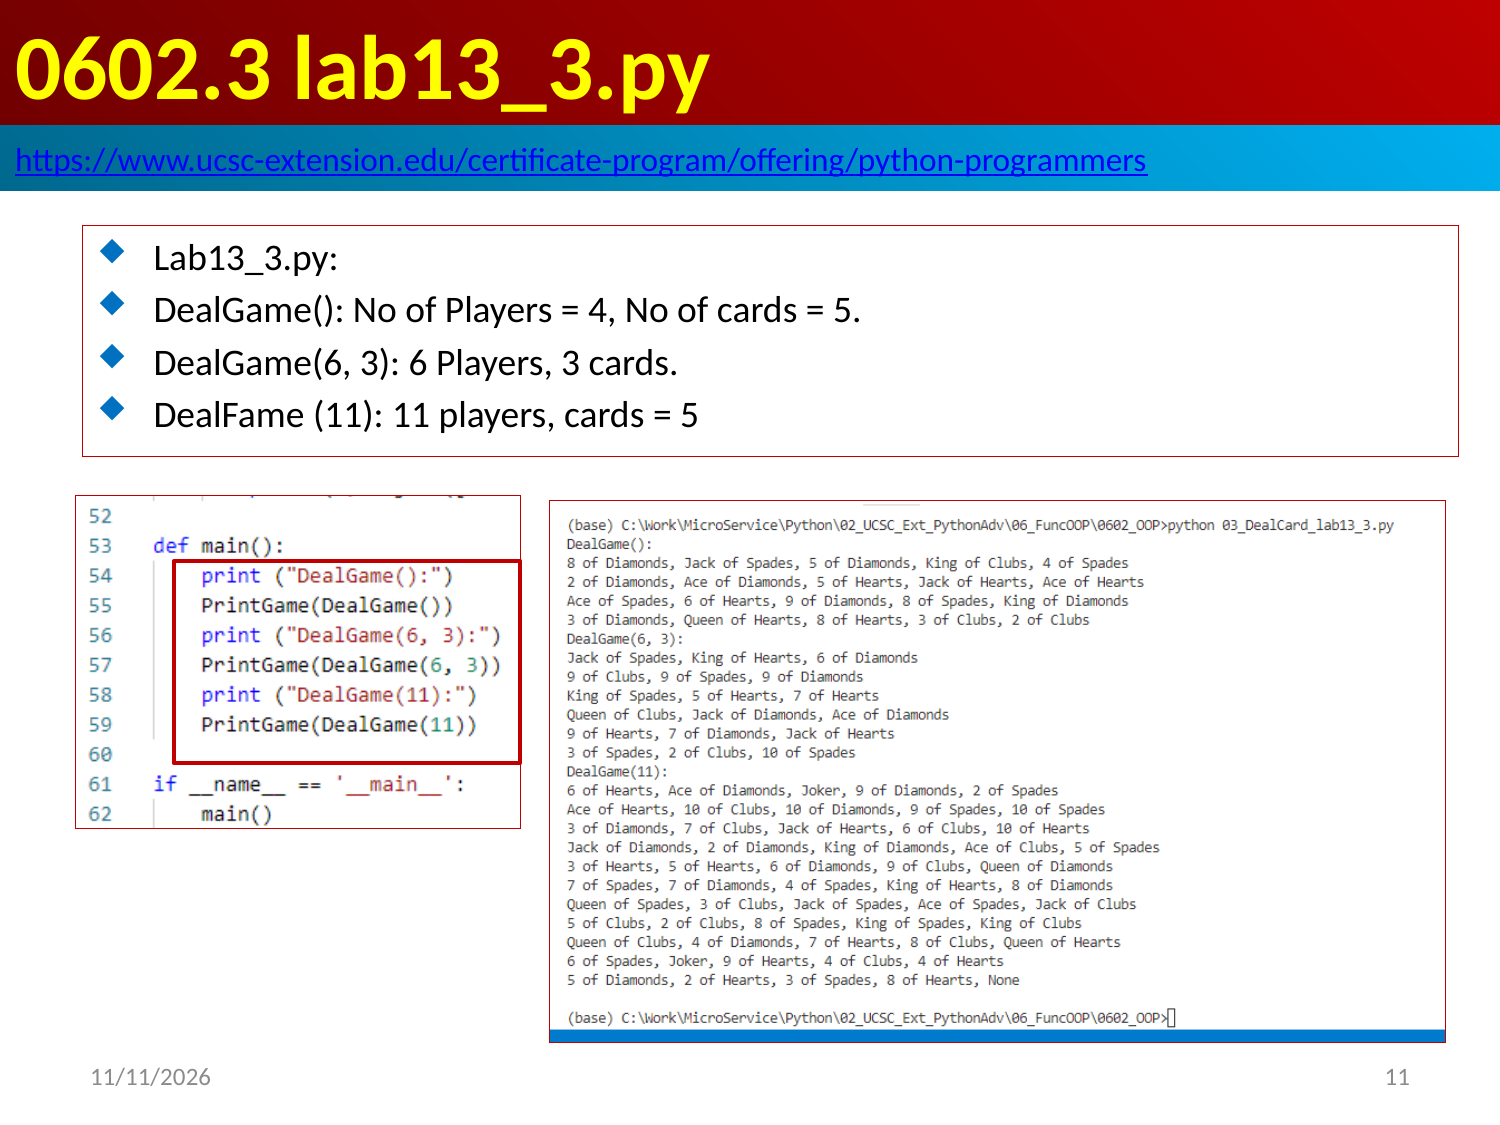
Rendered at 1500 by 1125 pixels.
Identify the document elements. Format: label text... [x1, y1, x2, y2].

text_box https://www.ucsc-extension.edu/certificate-program/offering/python-programmers [0, 125, 1500, 191]
subtitle Lab13_3.py: DealGame(): No of Players = 4, No of cards = 5. DealGame(6, 3): 6 Players, 3 cards. DealFame (11): 11 players, cards = 5 [82, 225, 1459, 457]
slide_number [75, 1042, 425, 1109]
title 0602.3 lab13_3.py [0, 0, 1500, 125]
picture [548, 500, 1446, 1043]
slide_number 11 [1074, 1051, 1425, 1109]
picture [74, 495, 521, 829]
